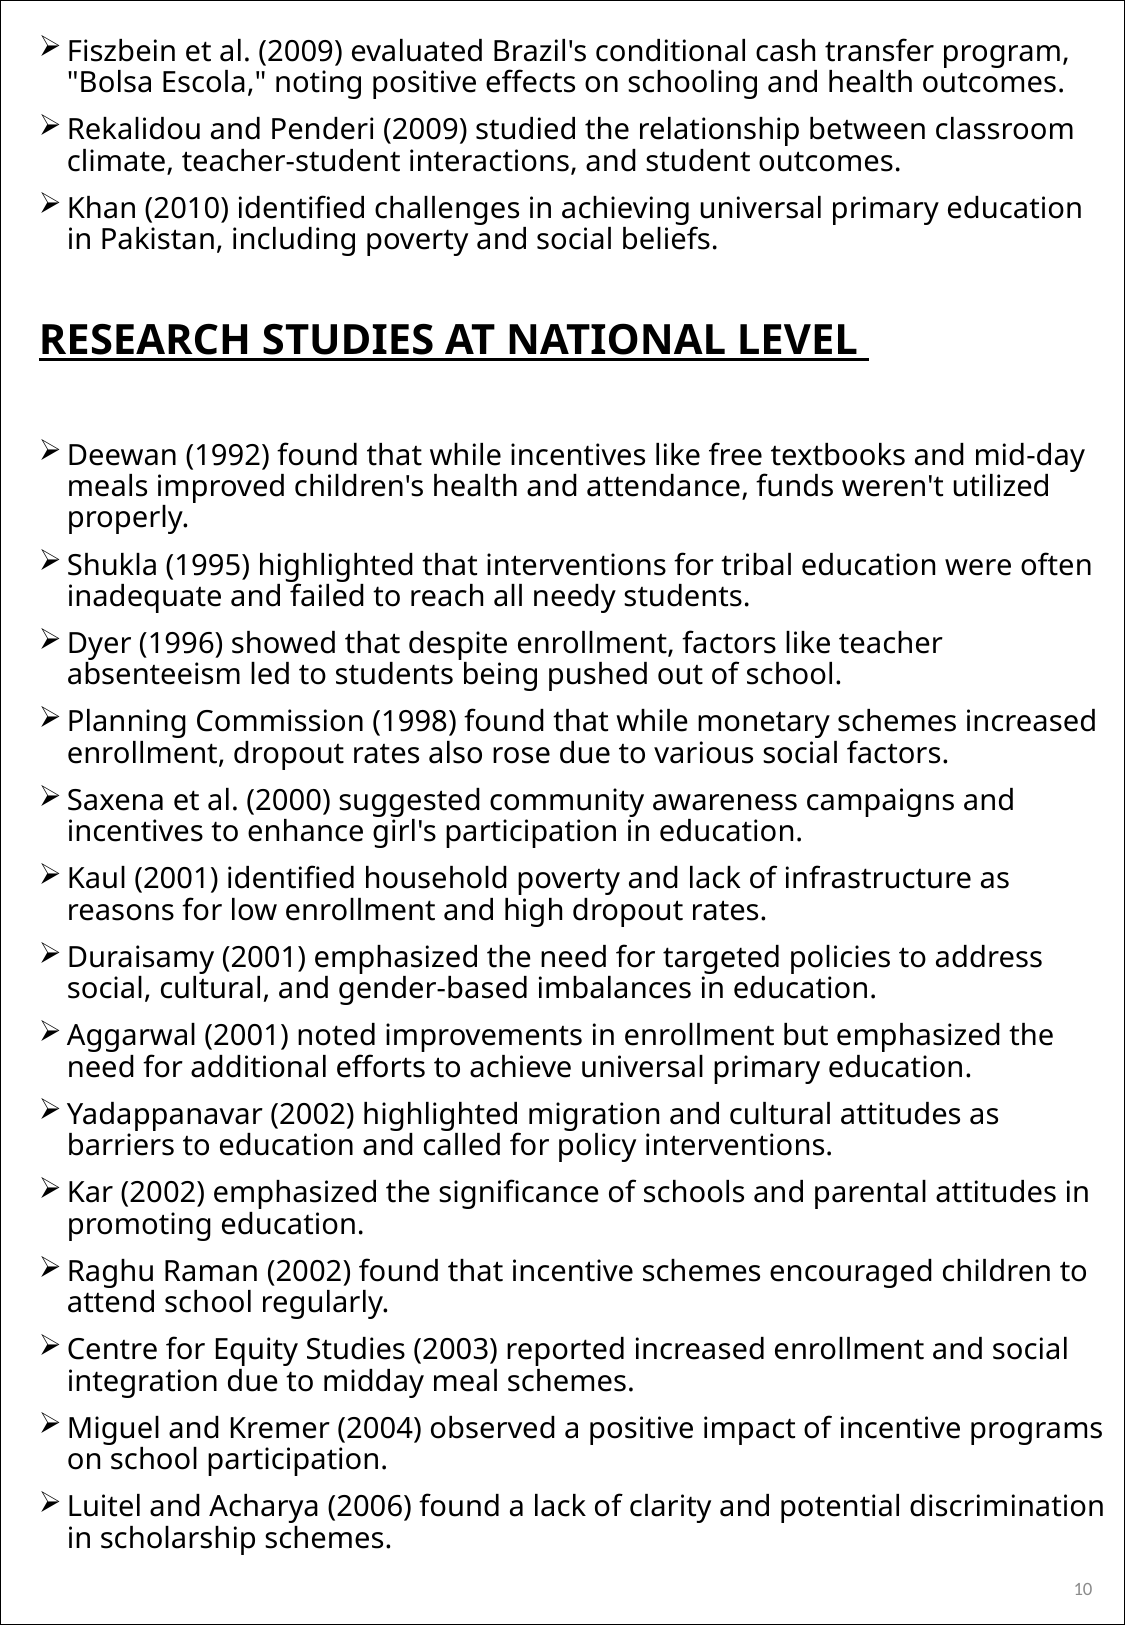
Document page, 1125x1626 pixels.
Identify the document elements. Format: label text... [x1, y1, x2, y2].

slide_number 10 [854, 1544, 1108, 1625]
text_box [0, 0, 1125, 1625]
